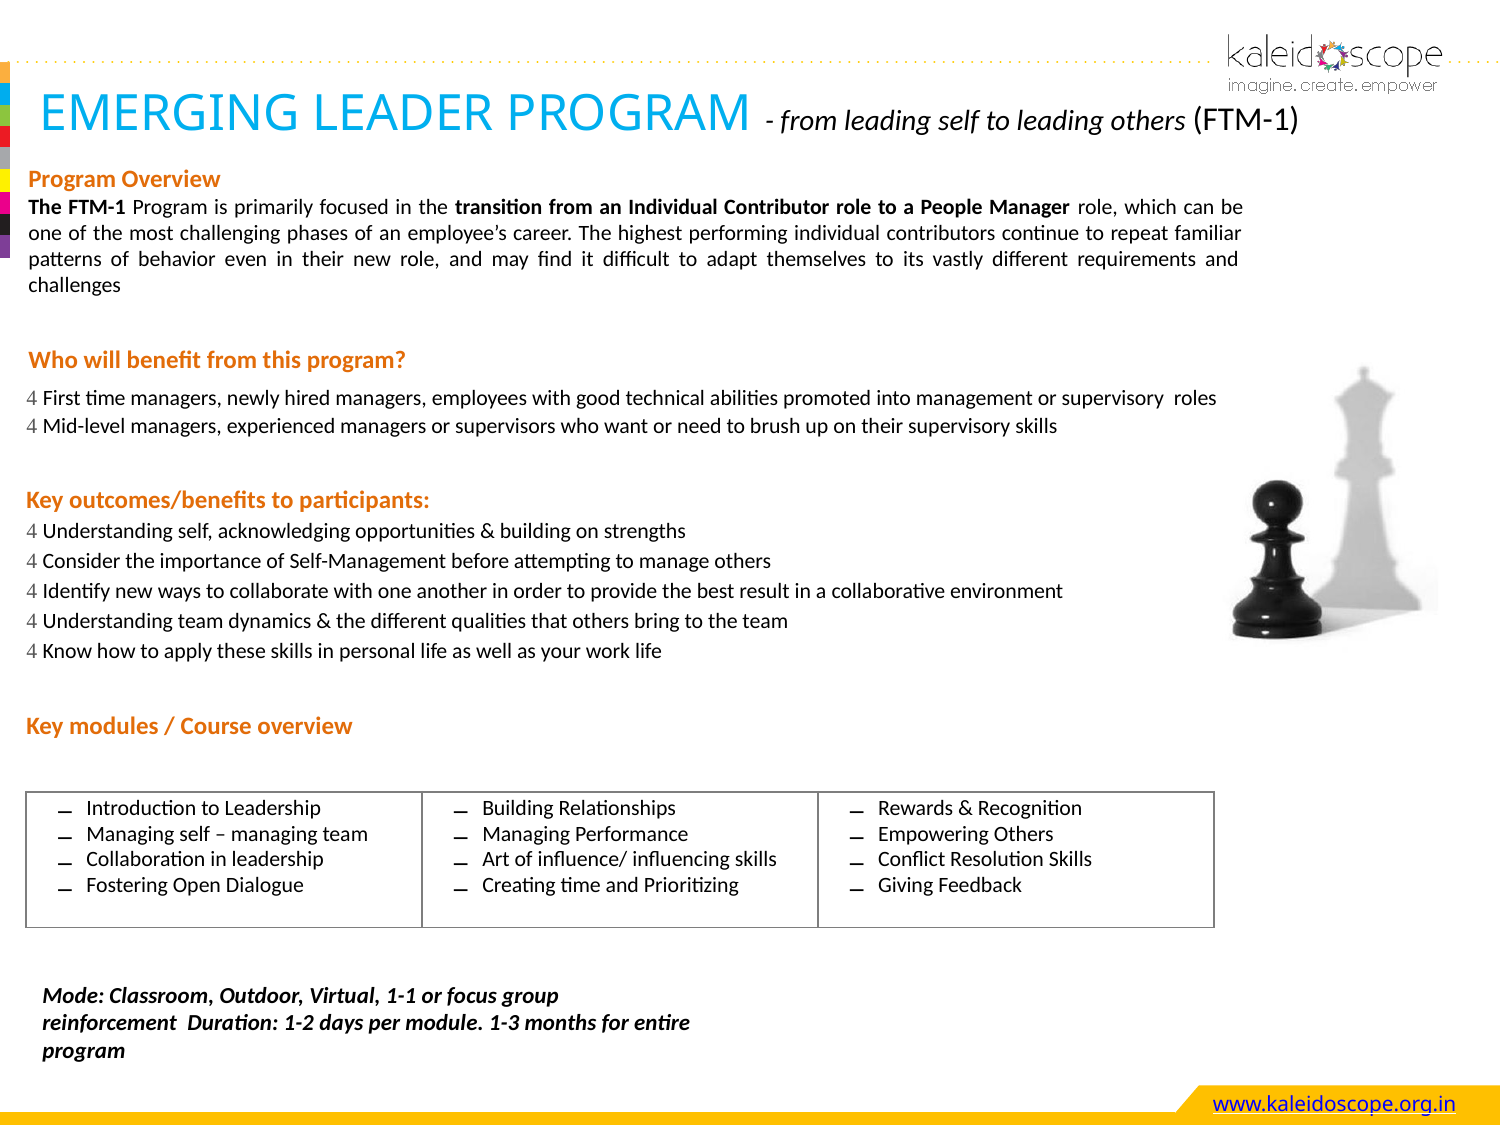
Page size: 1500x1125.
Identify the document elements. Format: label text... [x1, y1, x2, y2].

text_box Program Overview The FTM-1 Program is primarily focused in the transition from an Individual Contributor role to a People Manager role, which can be one of the most challenging phases of an employee’s career. The highest performing individual contributors continue to repeat familiar patterns of behavior even in their new role, and may find it difficult to adapt themselves to its vastly different requirements and challenges Who will benefit from this program?  First time managers, newly hired managers, employees with good technical abilities promoted into management or supervisory roles  Mid-level managers, experienced managers or supervisors who want or need to brush up on their supervisory skills Key outcomes/benefits to participants:  Understanding self, acknowledging opportunities & building on strengths  Consider the importance of Self-Management before attempting to manage others  Identify new ways to collaborate with one another in order to provide the best result in a collaborative environment  Understanding team dynamics & the different qualities that others bring to the team  Know how to apply these skills in personal life as well as your work life Key modules / Course overview [26, 160, 1250, 765]
text_box EMERGING LEADER PROGRAM - from leading self to leading others (FTM-1) [37, 78, 1325, 143]
text_box [1221, 30, 1446, 67]
text_box Mode: Classroom, Outdoor, Virtual, 1-1 or focus group reinforcement Duration: 1-2 days per module. 1-3 months for entire program [40, 978, 700, 1038]
text_box [1250, 362, 1439, 653]
text_box [1212, 67, 1453, 103]
table_header Rewards & Recognition Empowering Others Conflict Resolution Skills Giving Feedback [819, 793, 1213, 927]
text_box [0, 62, 10, 258]
table_header Introduction to Leadership Managing self – managing team Collaboration in leadership Fostering Open Dialogue [27, 793, 421, 927]
text_box www.kaleidoscope.org.in [1210, 1088, 1472, 1118]
table_header Building Relationships Managing Performance Art of influence/ influencing skills Creating time and Prioritizing [423, 793, 817, 927]
